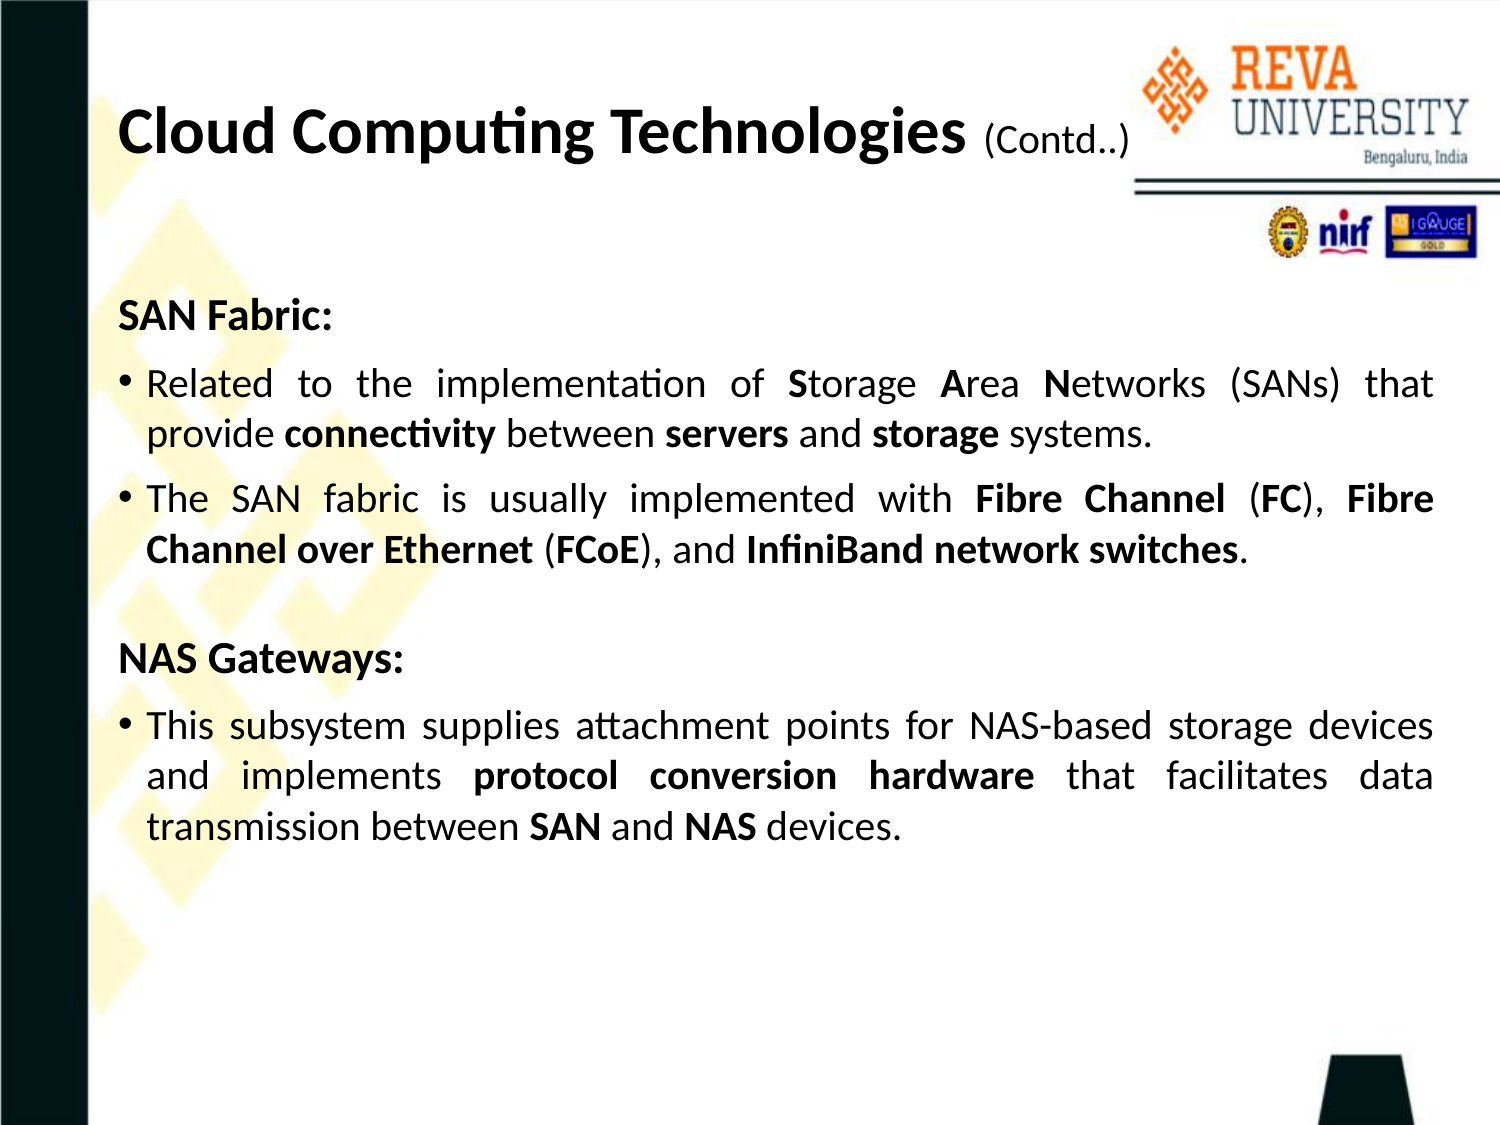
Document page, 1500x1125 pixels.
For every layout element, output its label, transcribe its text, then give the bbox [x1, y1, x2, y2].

picture [0, 0, 1500, 1125]
title Cloud Computing Technologies (Contd..) [103, 22, 1397, 241]
list SAN Fabric: Related to the implementation of Storage Area Networks (SANs) that provide connectivity between servers and storage systems. The SAN fabric is usually implemented with Fibre Channel (FC), Fibre Channel over Ethernet (FCoE), and InfiniBand network switches. NAS Gateways: This subsystem supplies attachment points for NAS-based storage devices and implements protocol conversion hardware that facilitates data transmission between SAN and NAS devices. [103, 277, 1450, 1080]
